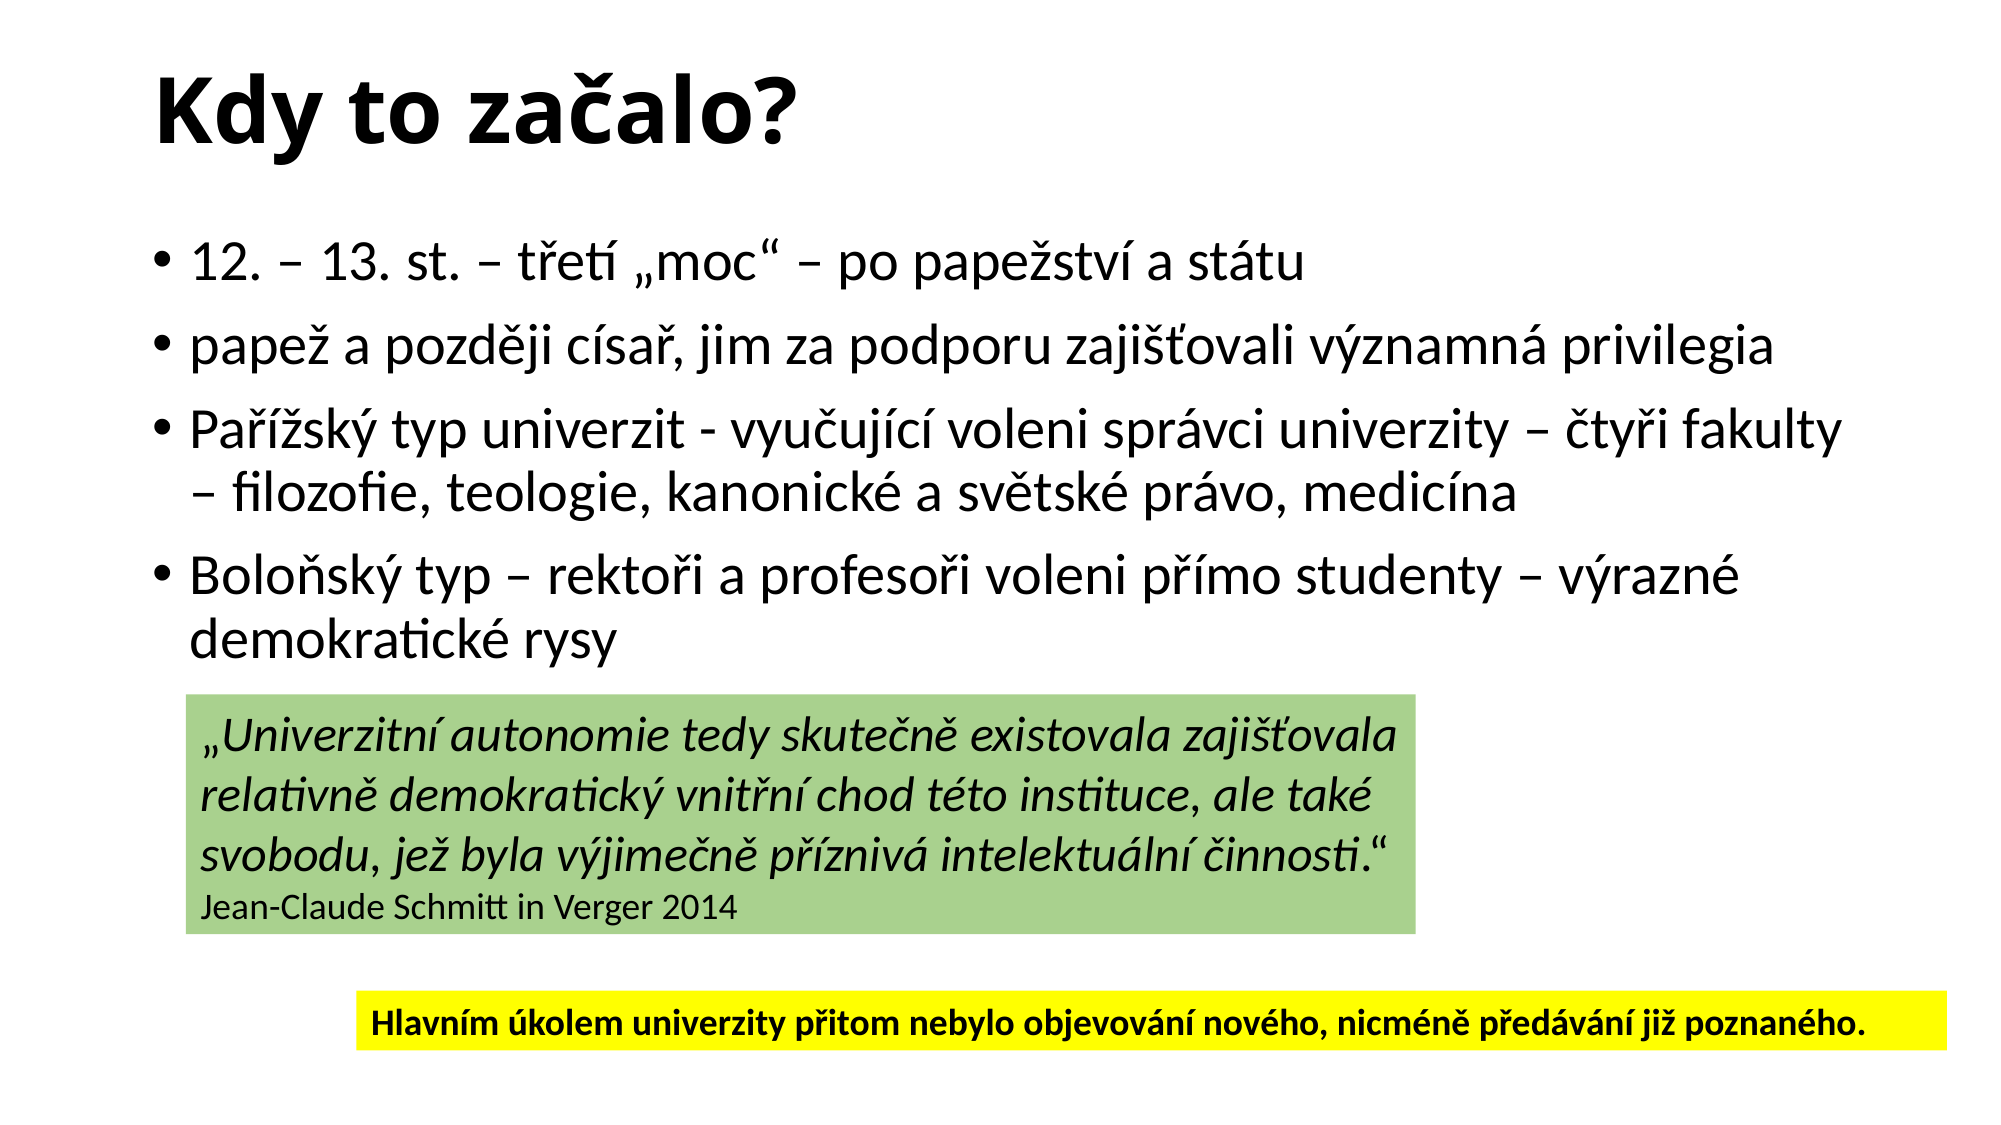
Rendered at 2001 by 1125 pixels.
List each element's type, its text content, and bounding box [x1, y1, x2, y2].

title Kdy to začalo? [137, 59, 1863, 222]
text_box „Univerzitní autonomie tedy skutečně existovala zajišťovala relativně demokratický vnitřní chod této instituce, ale také svobodu, jež byla výjimečně příznivá intelektuální činnosti.“ Jean-Claude Schmitt in Verger 2014 [185, 694, 1416, 935]
text_box Hlavním úkolem univerzity přitom nebylo objevování nového, nicméně předávání již poznaného. [356, 990, 1947, 1051]
list 12. – 13. st. – třetí „moc“ – po papežství a státu papež a později císař, jim za podporu zajišťovali významná privilegia Pařížský typ univerzit - vyučující voleni správci univerzity – čtyři fakulty – filozofie, teologie, kanonické a světské právo, medicína Boloňský typ – rektoři a profesoři voleni přímo studenty – výrazné demokratické rysy [137, 222, 1863, 937]
